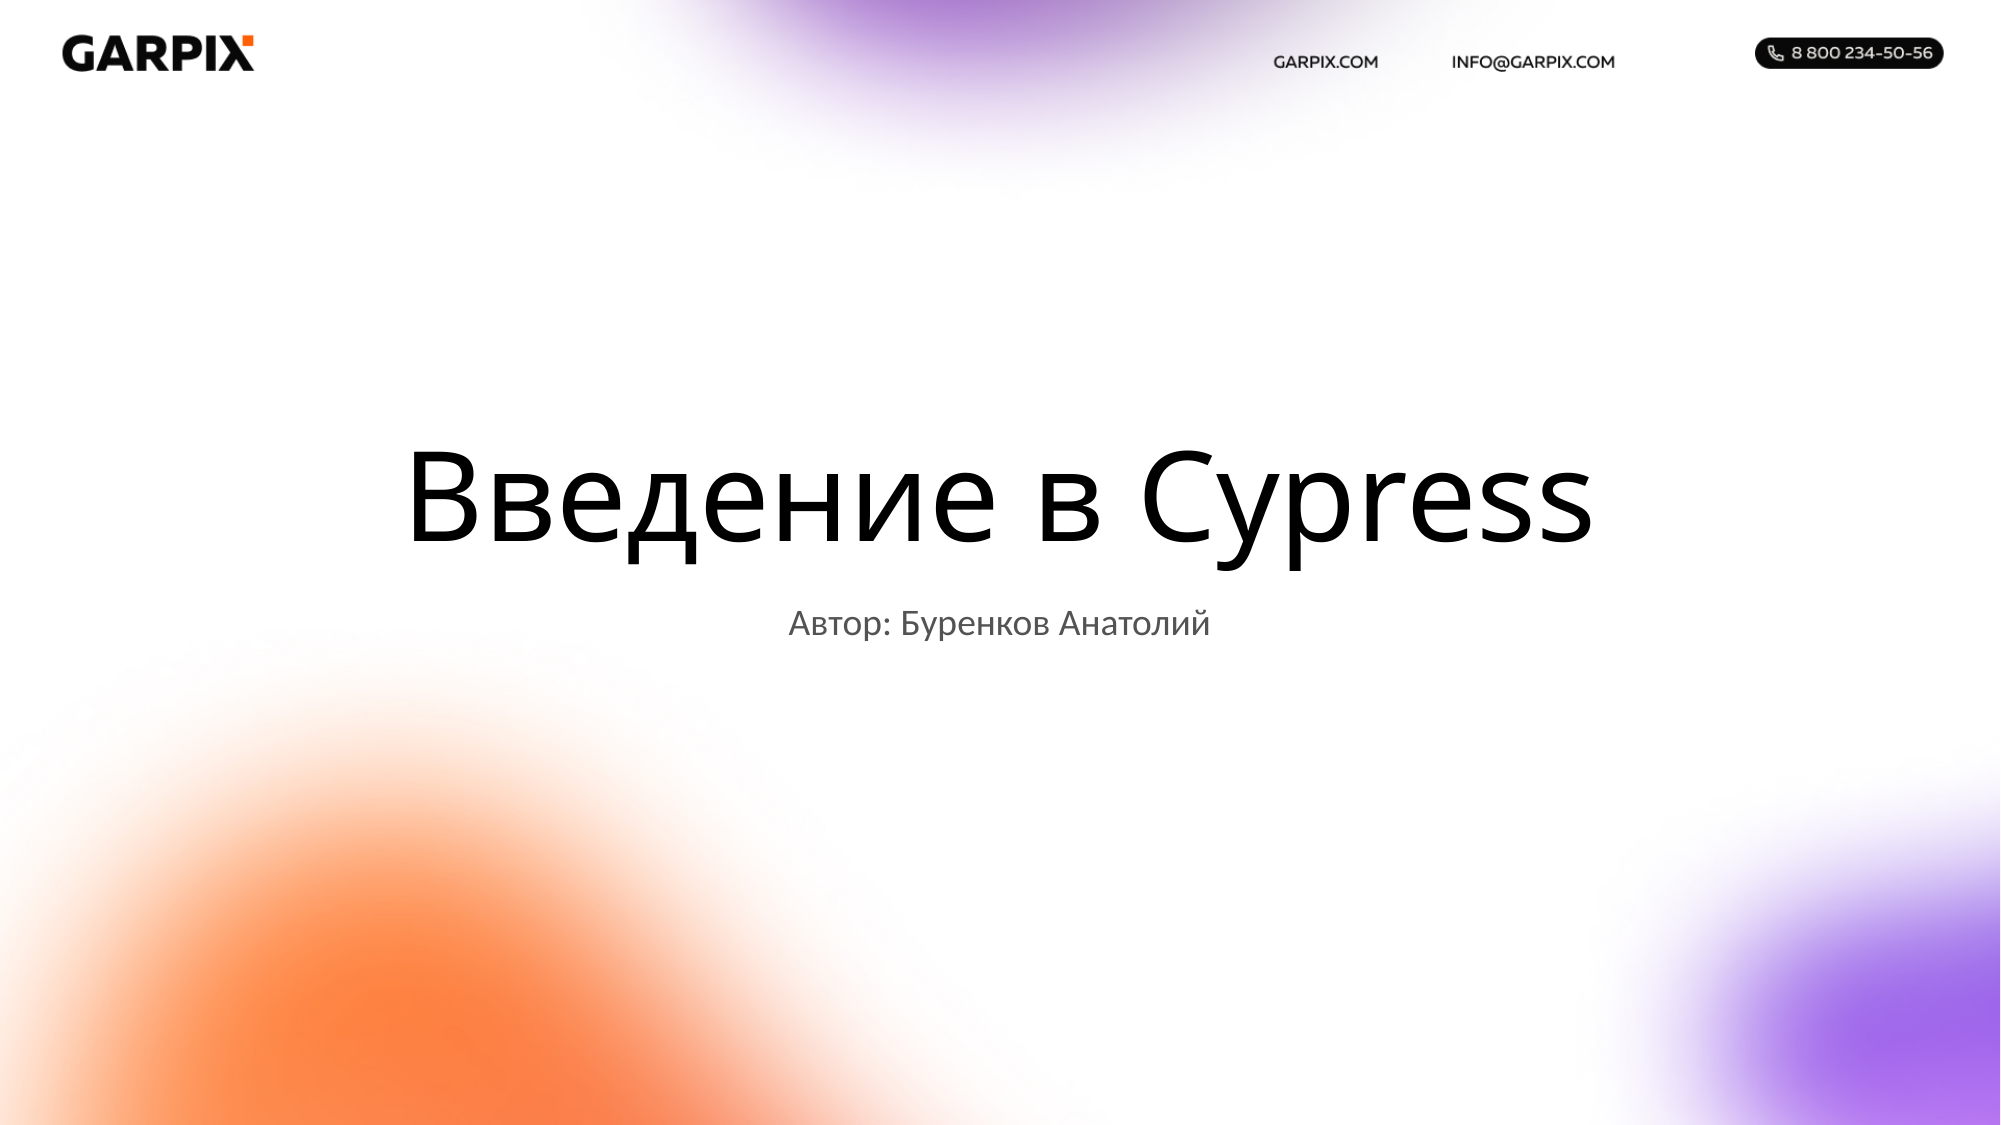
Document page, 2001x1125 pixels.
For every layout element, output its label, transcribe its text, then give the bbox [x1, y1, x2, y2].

title Введение в Cypress [249, 183, 1751, 577]
picture [0, 0, 2001, 1125]
subtitle Автор: Буренков Анатолий [249, 590, 1751, 863]
